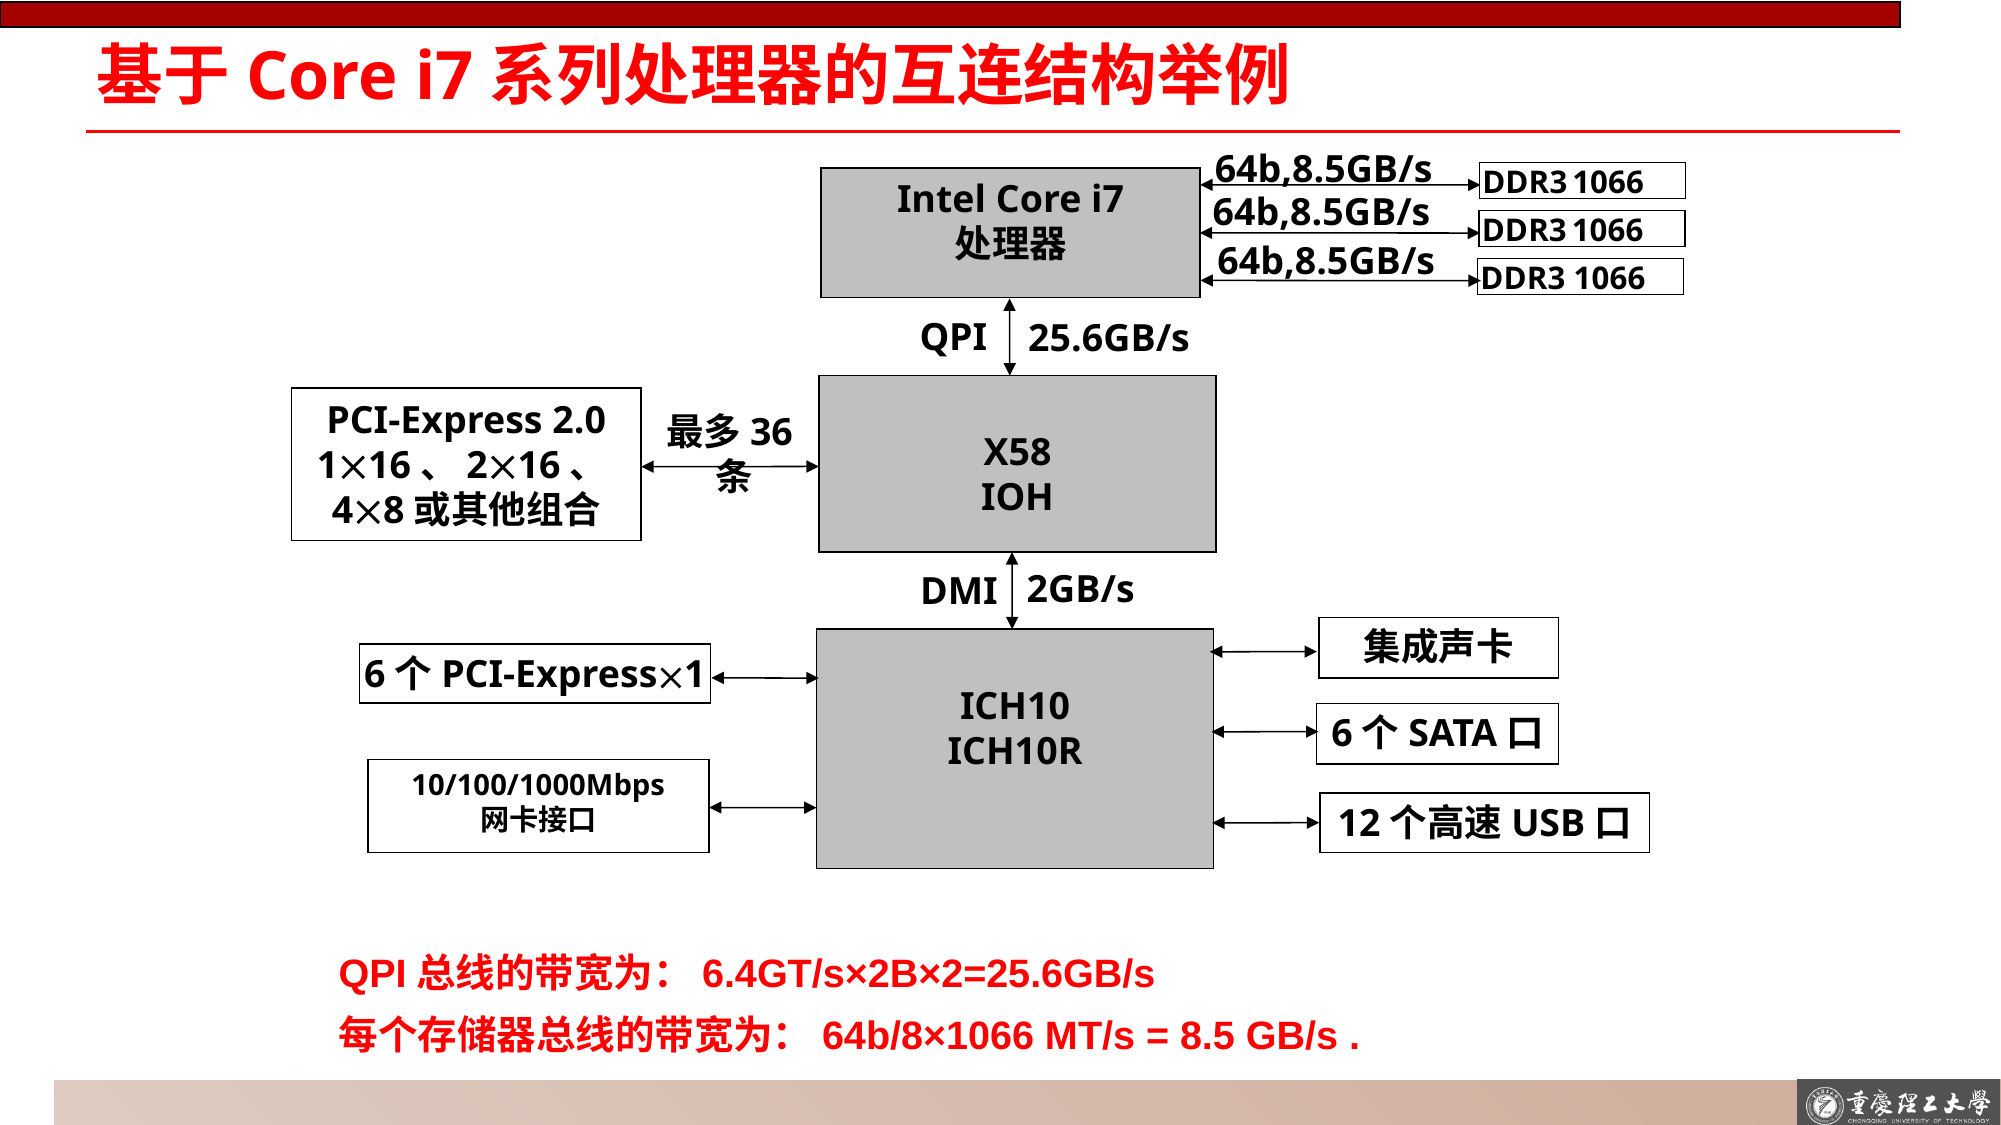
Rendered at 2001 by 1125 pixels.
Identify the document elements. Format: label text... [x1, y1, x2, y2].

picture [1797, 1079, 2000, 1125]
title 基于Core i7系列处理器的互连结构举例 [86, 39, 1889, 119]
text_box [280, 137, 1711, 908]
text_box QPI总线的带宽为：6.4GT/s×2B×2=25.6GB/s 每个存储器总线的带宽为：64b/8×1066 MT/s = 8.5 GB/s . [328, 941, 1634, 1062]
